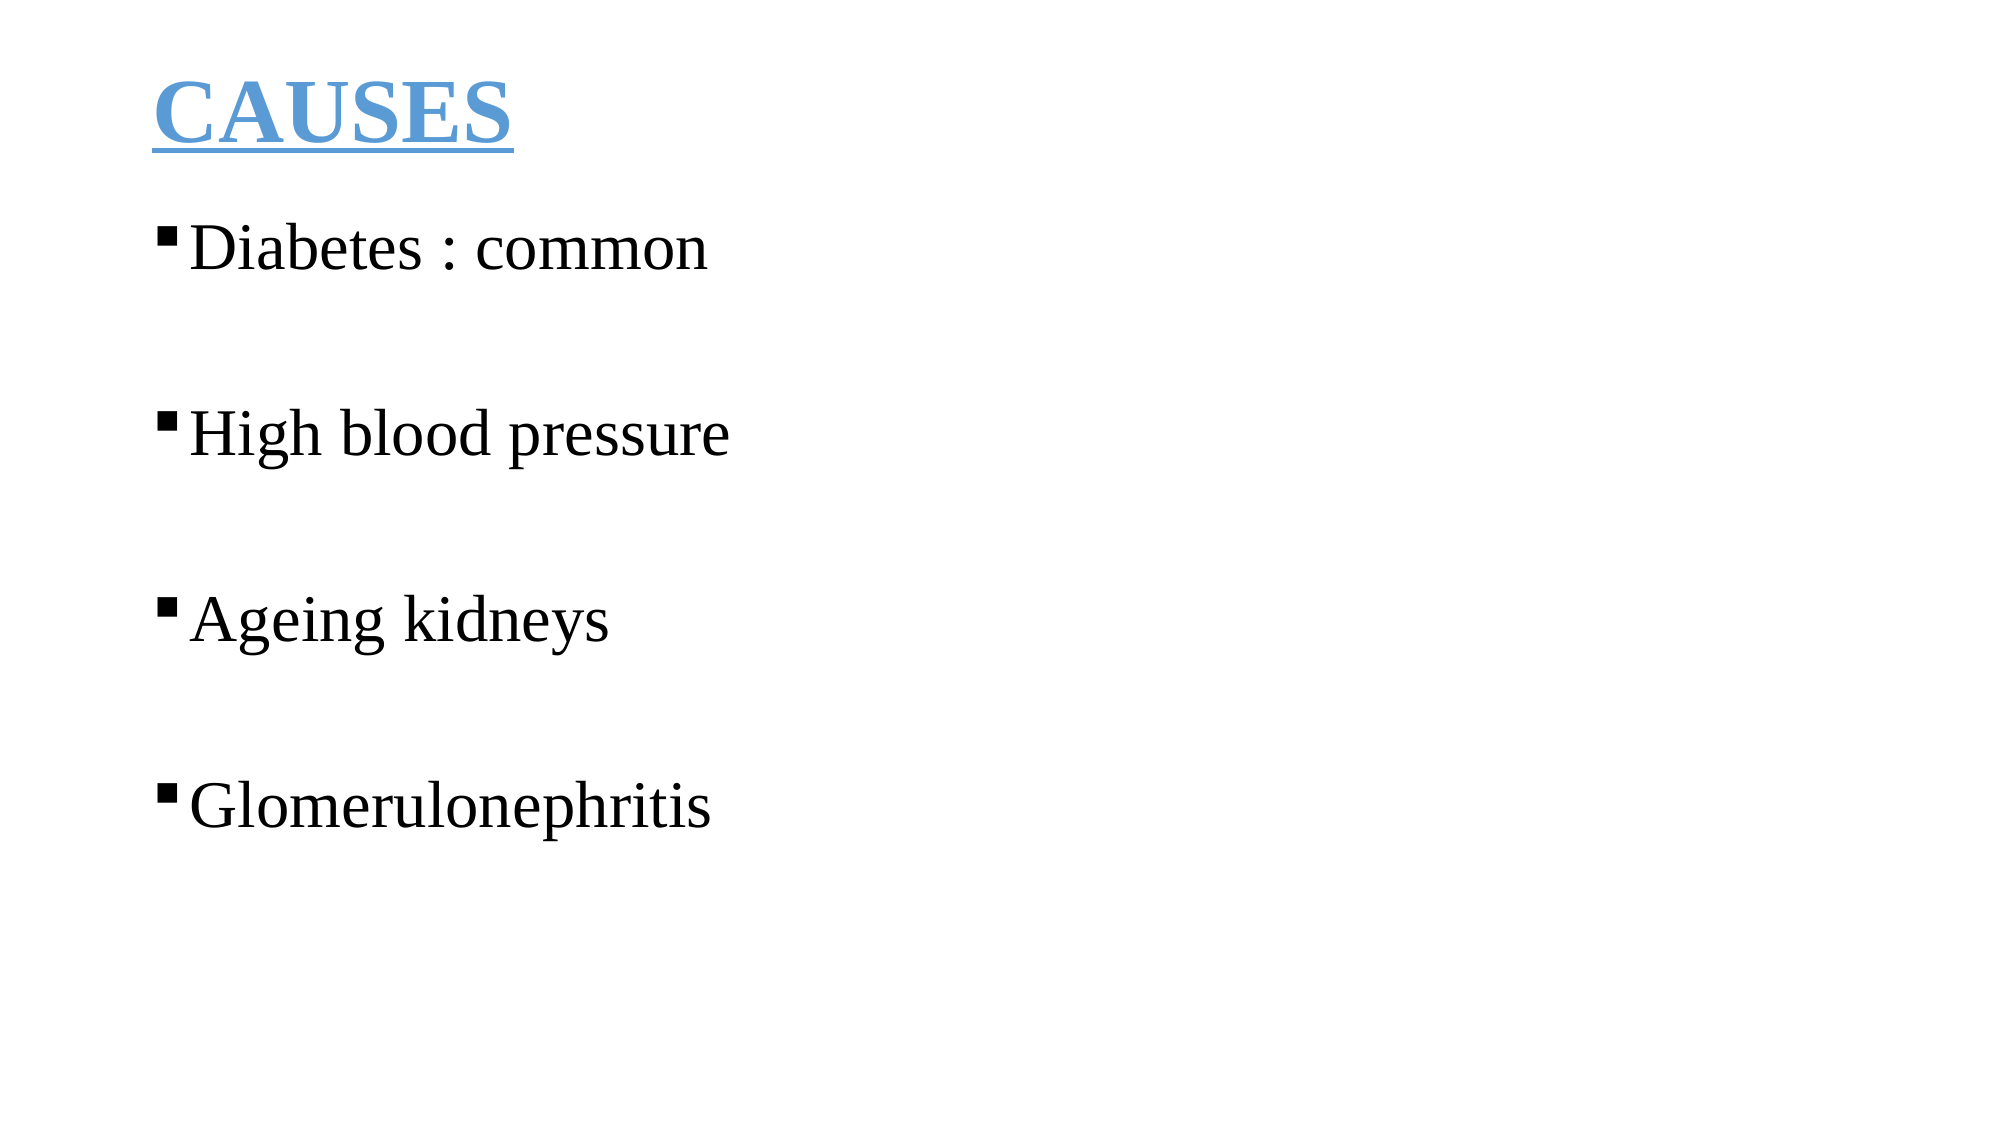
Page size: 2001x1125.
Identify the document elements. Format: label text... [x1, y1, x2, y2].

title CAUSES [137, 19, 1863, 204]
list Diabetes : common High blood pressure Ageing kidneys Glomerulonephritis [137, 204, 1863, 1110]
